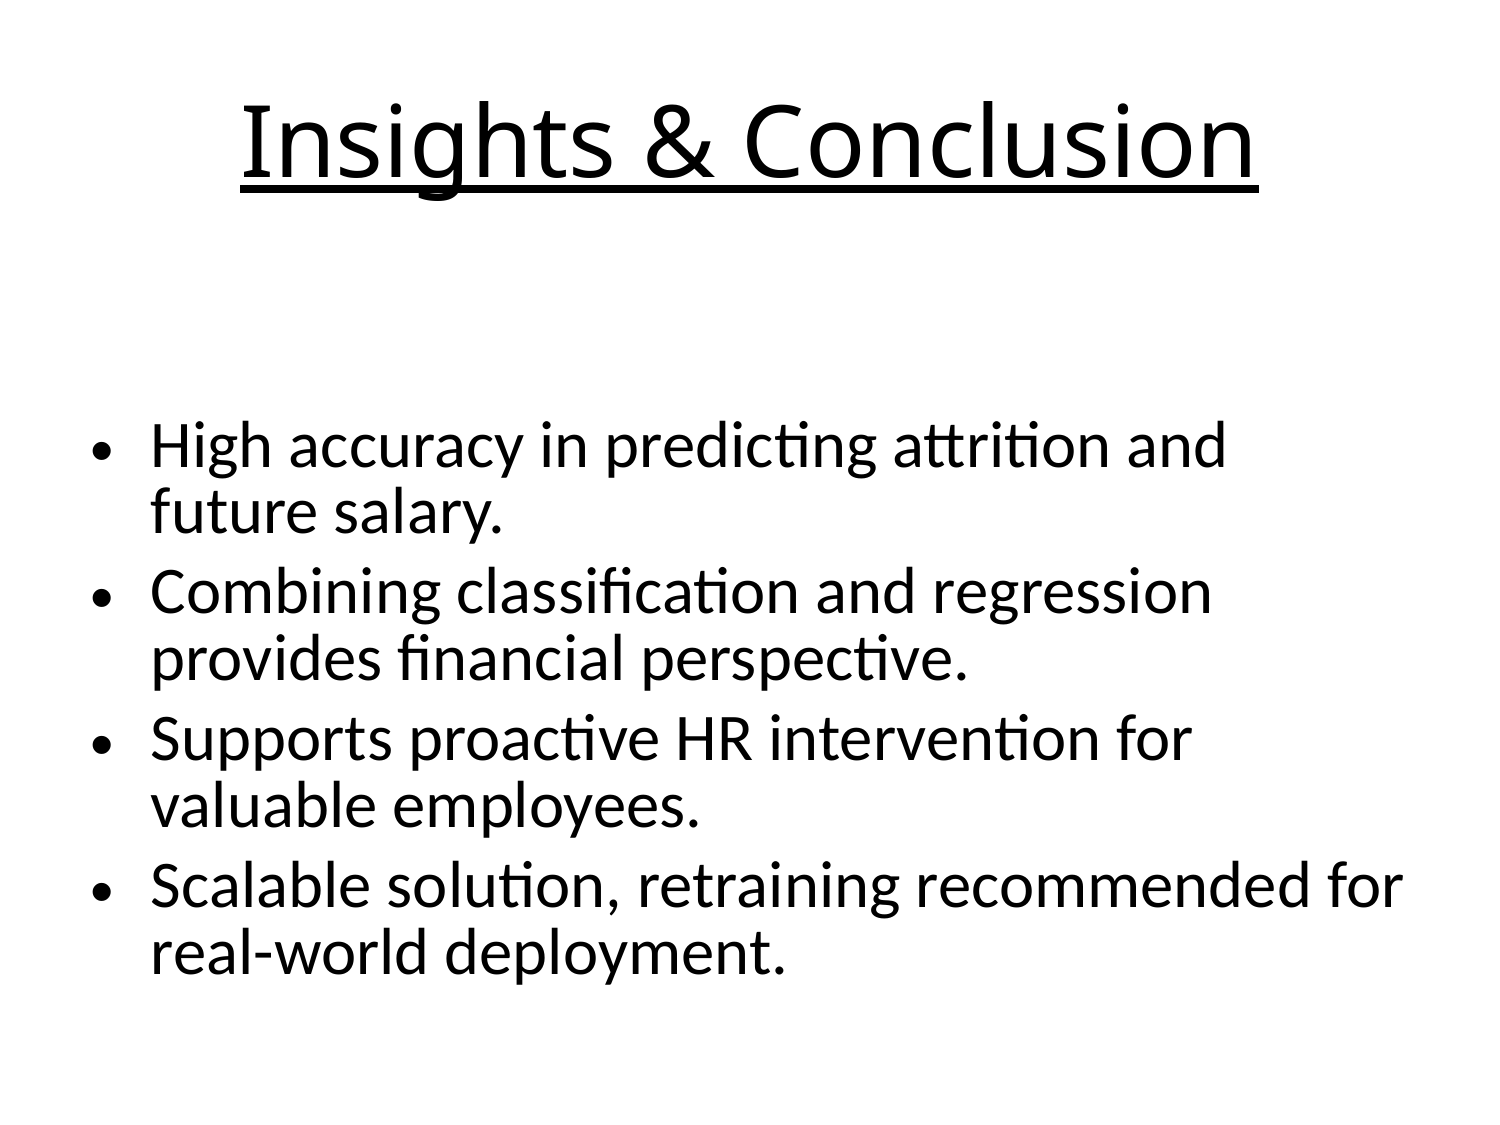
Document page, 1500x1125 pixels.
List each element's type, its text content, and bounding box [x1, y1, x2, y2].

list High accuracy in predicting attrition and future salary. Combining classification and regression provides financial perspective. Supports proactive HR intervention for valuable employees. Scalable solution, retraining recommended for real-world deployment. [75, 329, 1425, 1005]
title Insights & Conclusion [75, 45, 1425, 233]
